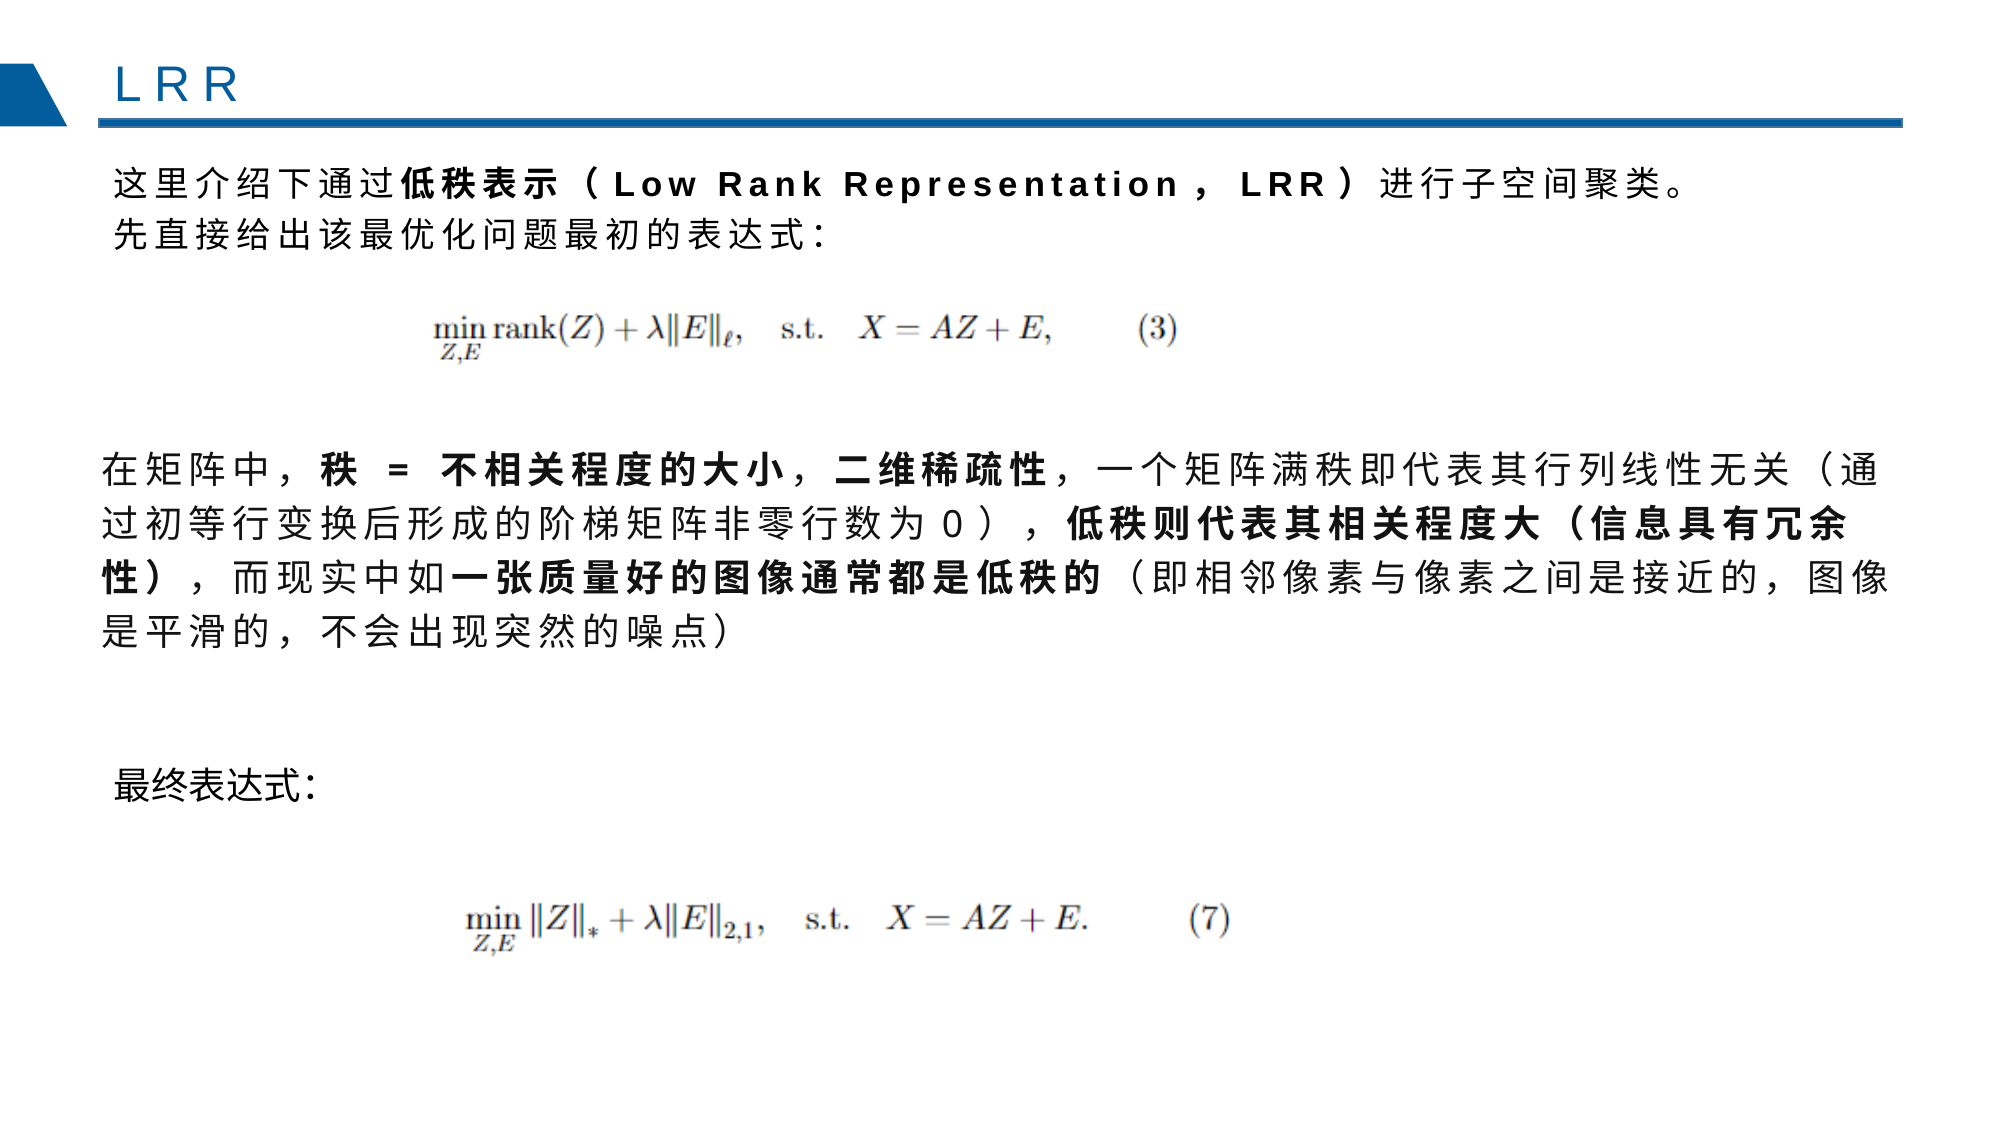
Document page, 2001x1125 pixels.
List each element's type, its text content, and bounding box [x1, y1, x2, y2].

picture [399, 284, 1195, 381]
title LRR [98, 39, 1339, 123]
list 这里介绍下通过低秩表示（Low Rank Representation，LRR）进行子空间聚类。先直接给出该最优化问题最初的表达式： [98, 146, 1727, 262]
text_box 最终表达式： [98, 754, 504, 814]
picture [438, 878, 1256, 968]
text_box 在矩阵中，秩 = 不相关程度的大小，二维稀疏性，一个矩阵满秩即代表其行列线性无关（通过初等行变换后形成的阶梯矩阵非零行数为0），低秩则代表其相关程度大（信息具有冗余性），而现实中如一张质量好的图像通常都是低秩的（即相邻像素与像素之间是接近的，图像是平滑的，不会出现突然的噪点） [86, 429, 1923, 661]
